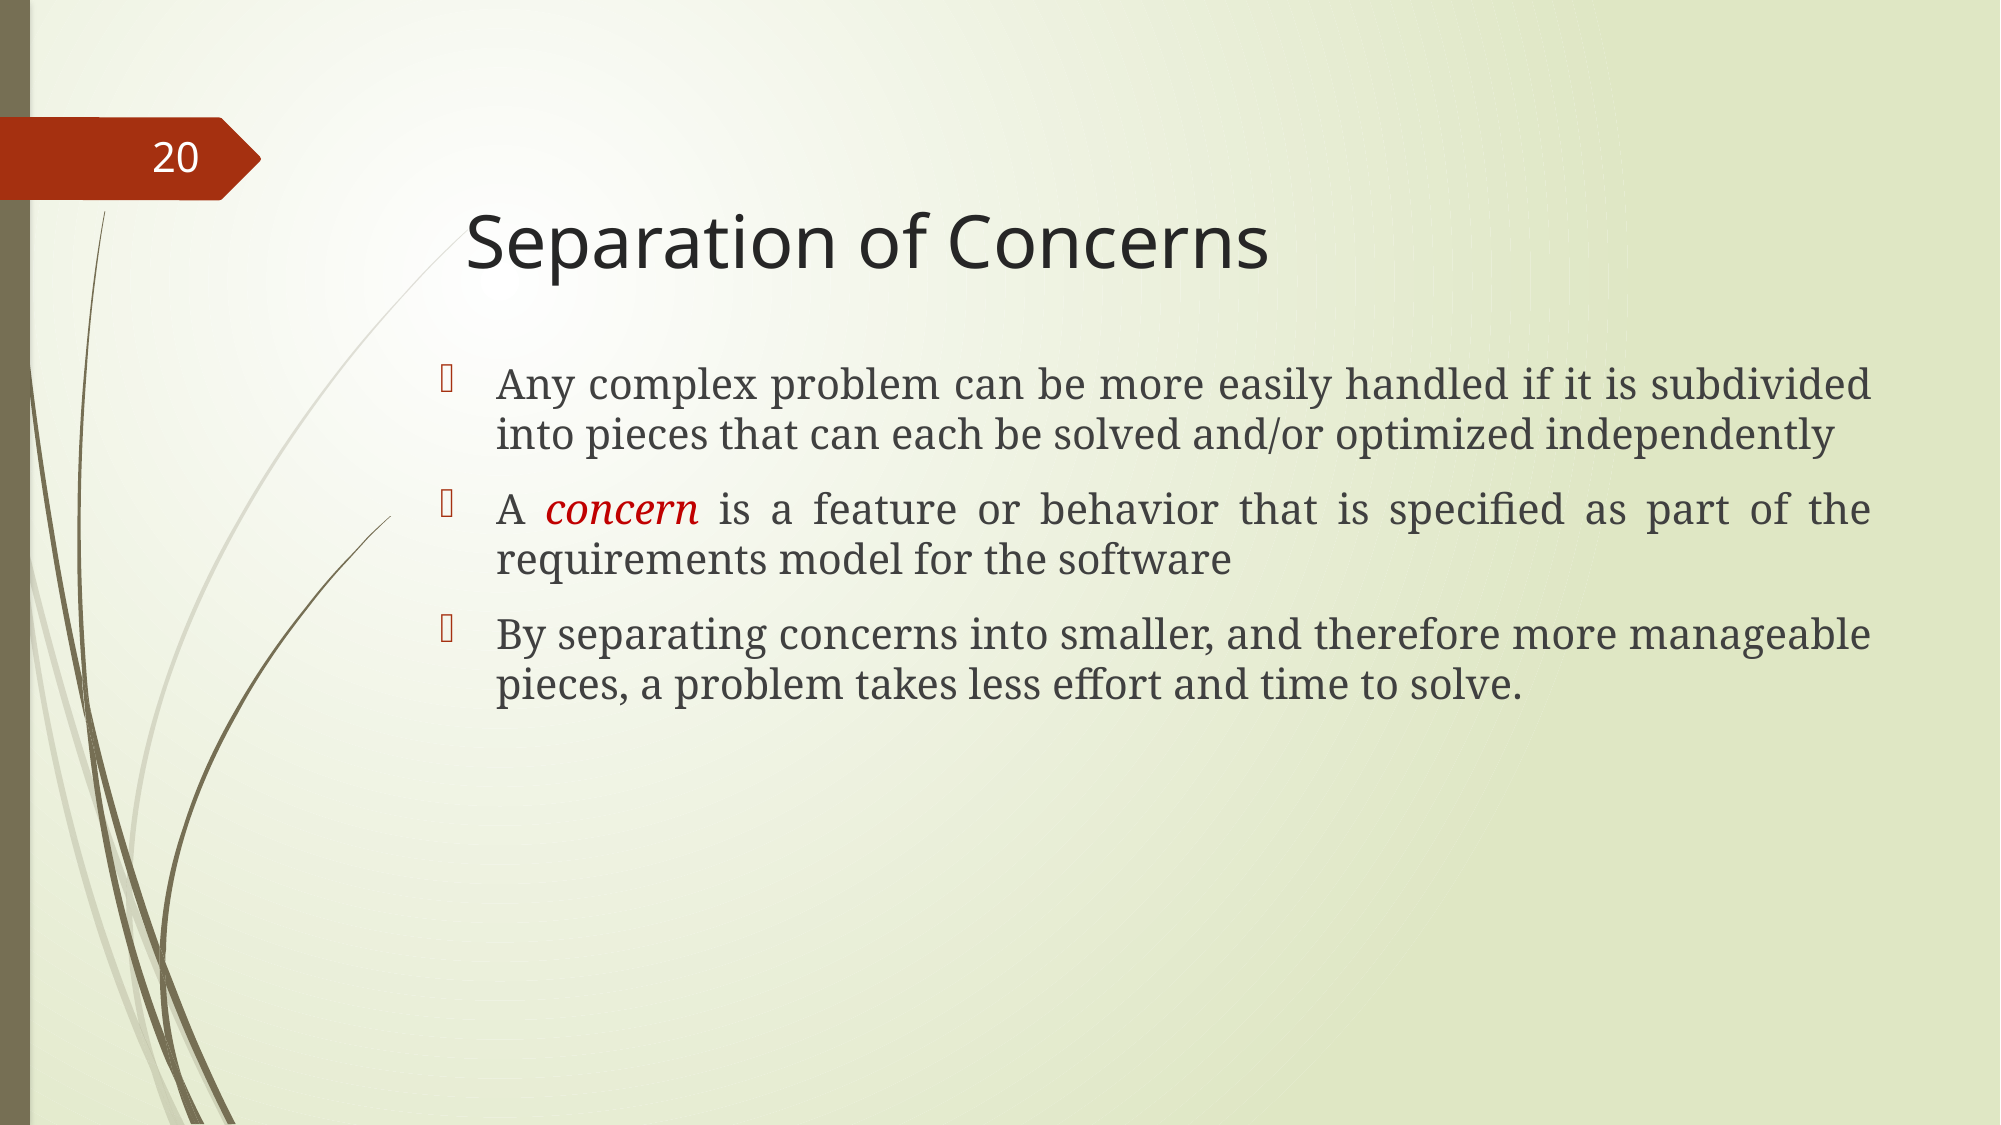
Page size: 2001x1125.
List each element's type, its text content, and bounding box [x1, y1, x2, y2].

title Separation of Concerns [450, 187, 1550, 292]
slide_number 20 [87, 129, 216, 190]
list Any complex problem can be more easily handled if it is subdivided into pieces that can each be solved and/or optimized independently A concern is a feature or behavior that is specified as part of the requirements model for the software By separating concerns into smaller, and therefore more manageable pieces, a problem takes less effort and time to solve. [424, 350, 1888, 988]
